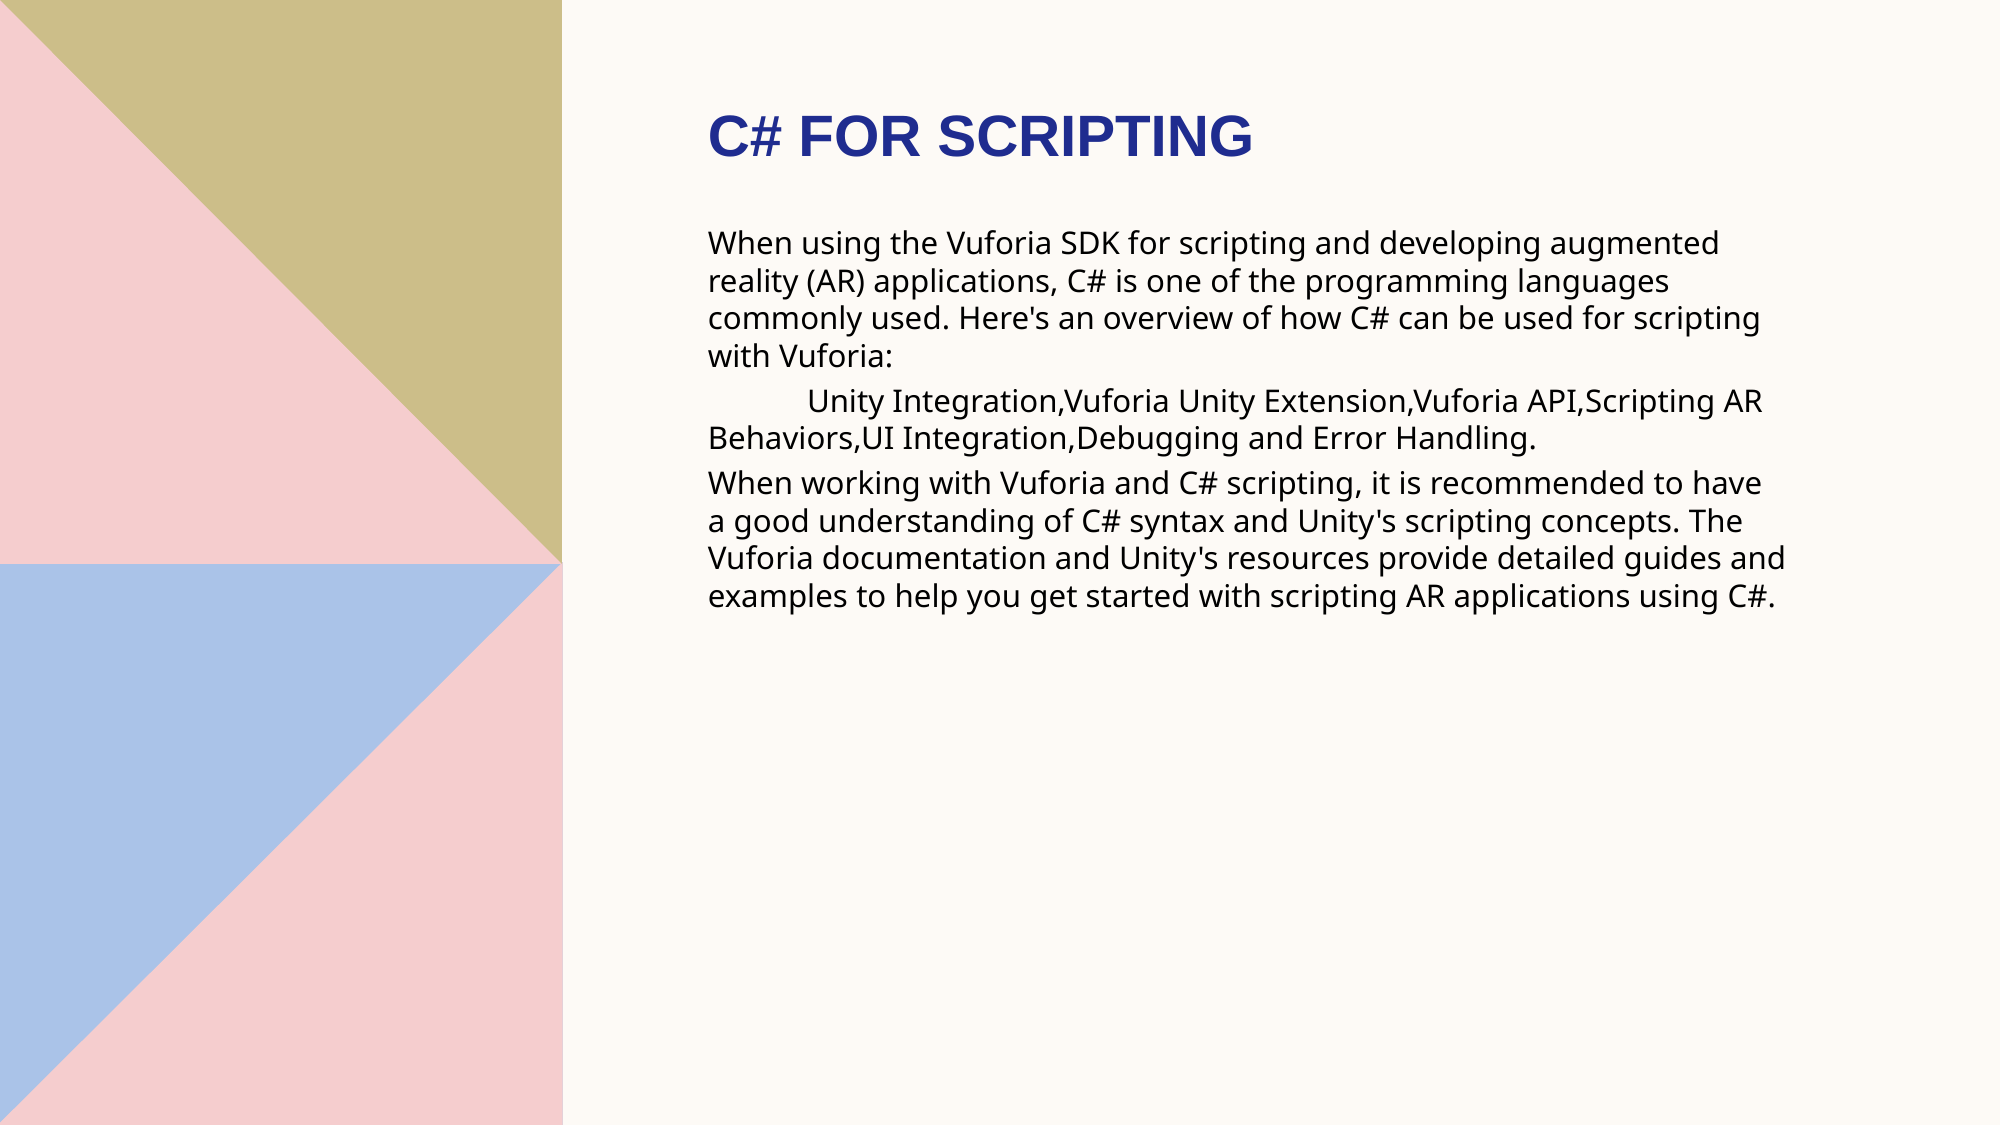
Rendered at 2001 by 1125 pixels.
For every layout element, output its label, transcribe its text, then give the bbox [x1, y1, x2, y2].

list When using the Vuforia SDK for scripting and developing augmented reality (AR) applications, C# is one of the programming languages commonly used. Here's an overview of how C# can be used for scripting with Vuforia: Unity Integration,Vuforia Unity Extension,Vuforia API,Scripting AR Behaviors,UI Integration,Debugging and Error Handling. When working with Vuforia and C# scripting, it is recommended to have a good understanding of C# syntax and Unity's scripting concepts. The Vuforia documentation and Unity's resources provide detailed guides and examples to help you get started with scripting AR applications using C#. [693, 216, 1803, 660]
title C# for scripting [693, 90, 1803, 216]
